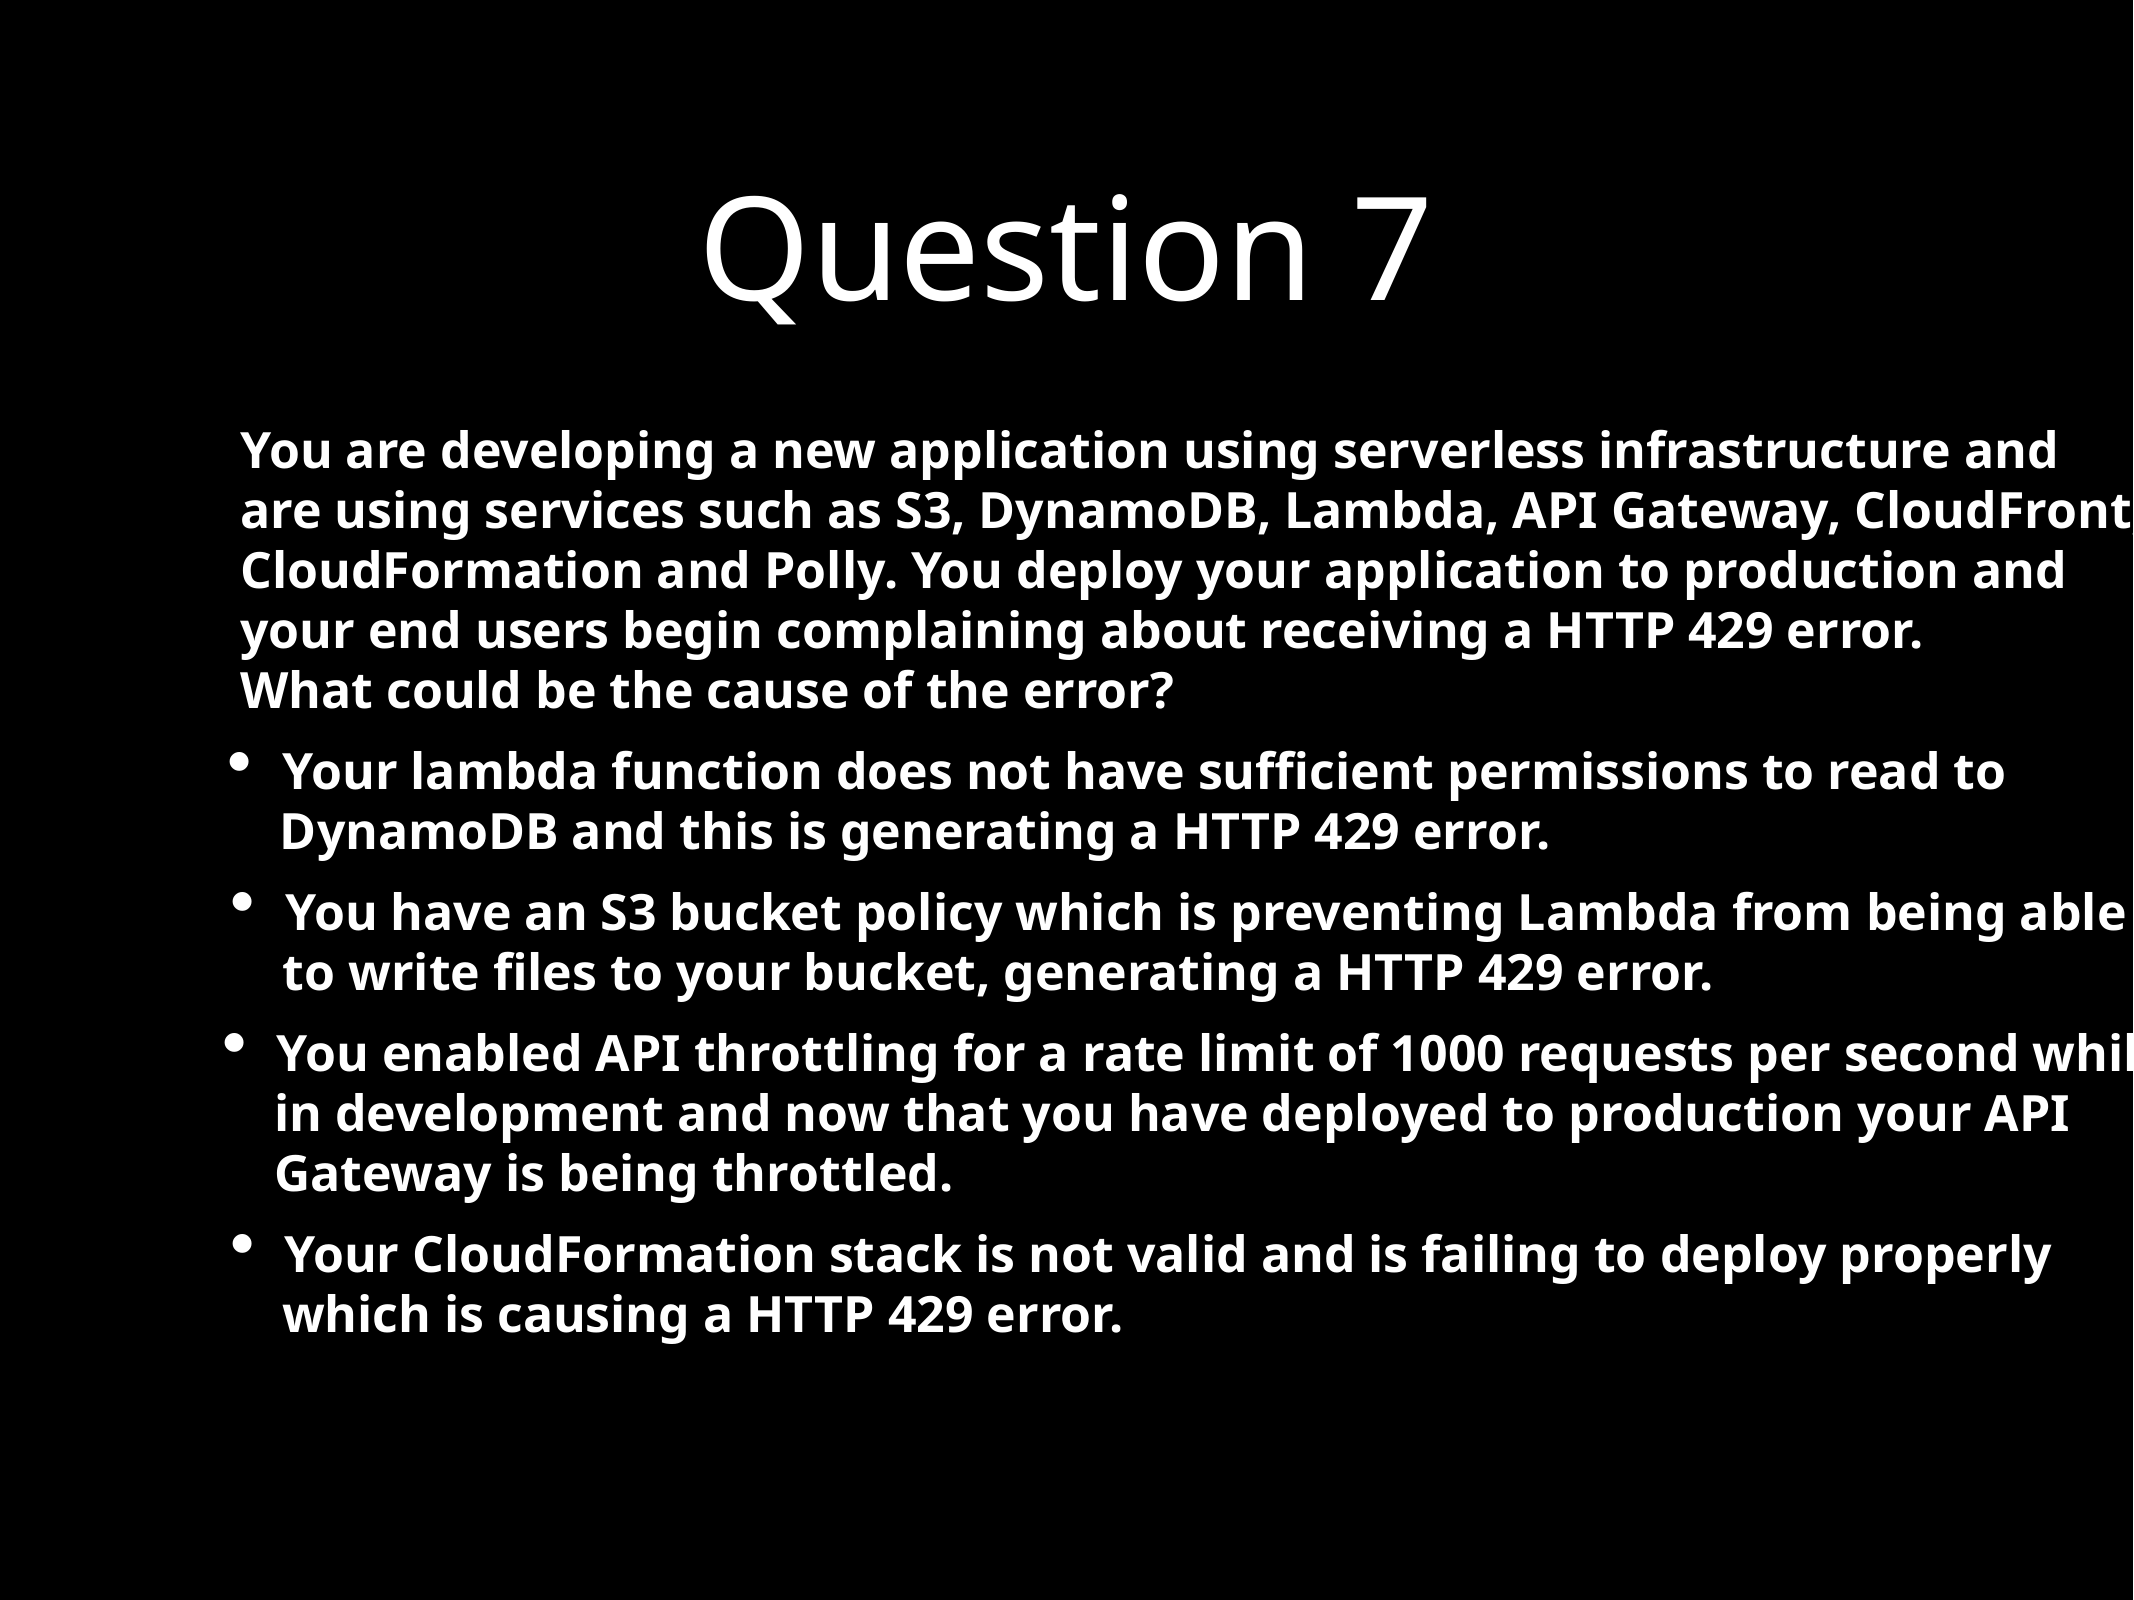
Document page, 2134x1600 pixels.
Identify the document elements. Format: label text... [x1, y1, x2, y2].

text_box You have an S3 bucket policy which is preventing Lambda from being able to write files to your bucket, generating a HTTP 429 error. [222, 872, 2134, 1009]
text_box You enabled API throttling for a rate limit of 1000 requests per second while in development and now that you have deployed to production your API Gateway is being throttled. [213, 1013, 2134, 1210]
text_box Your lambda function does not have sufficient permissions to read to DynamoDB and this is generating a HTTP 429 error. [219, 731, 2029, 869]
text_box You are developing a new application using serverless infrastructure and are using services such as S3, DynamoDB, Lambda, API Gateway, CloudFront, CloudFormation and Polly. You deploy your application to production and your end users begin complaining about receiving a HTTP 429 error. What could be the cause of the error? [232, 410, 2134, 727]
text_box Your CloudFormation stack is not valid and is failing to deploy properly which is causing a HTTP 429 error. [221, 1214, 2062, 1351]
title Question 7 [207, 0, 1926, 338]
